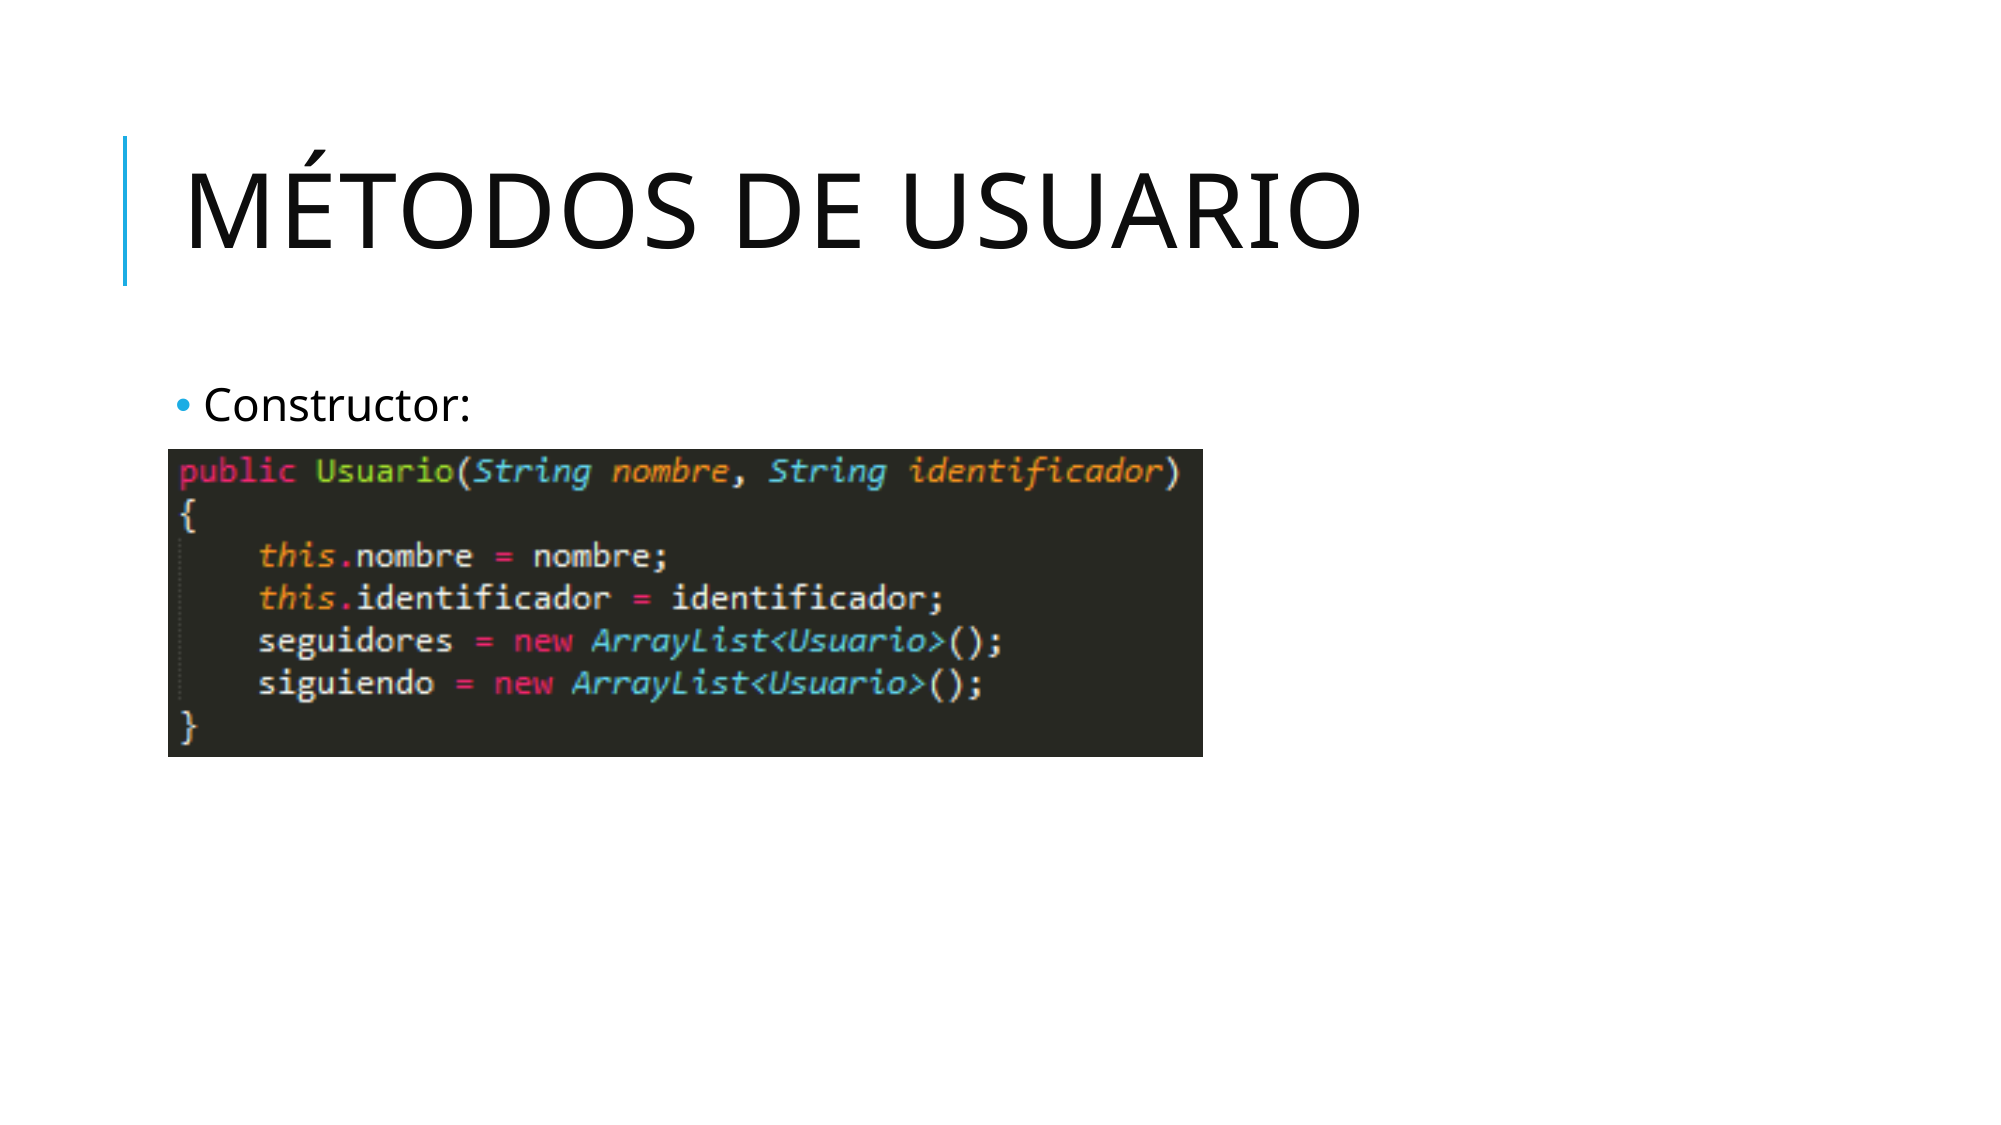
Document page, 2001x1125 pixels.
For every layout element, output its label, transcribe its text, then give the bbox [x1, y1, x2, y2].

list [167, 449, 1204, 757]
title Métodos de usuario [168, 96, 1763, 342]
text_box Constructor: [167, 374, 1763, 1035]
